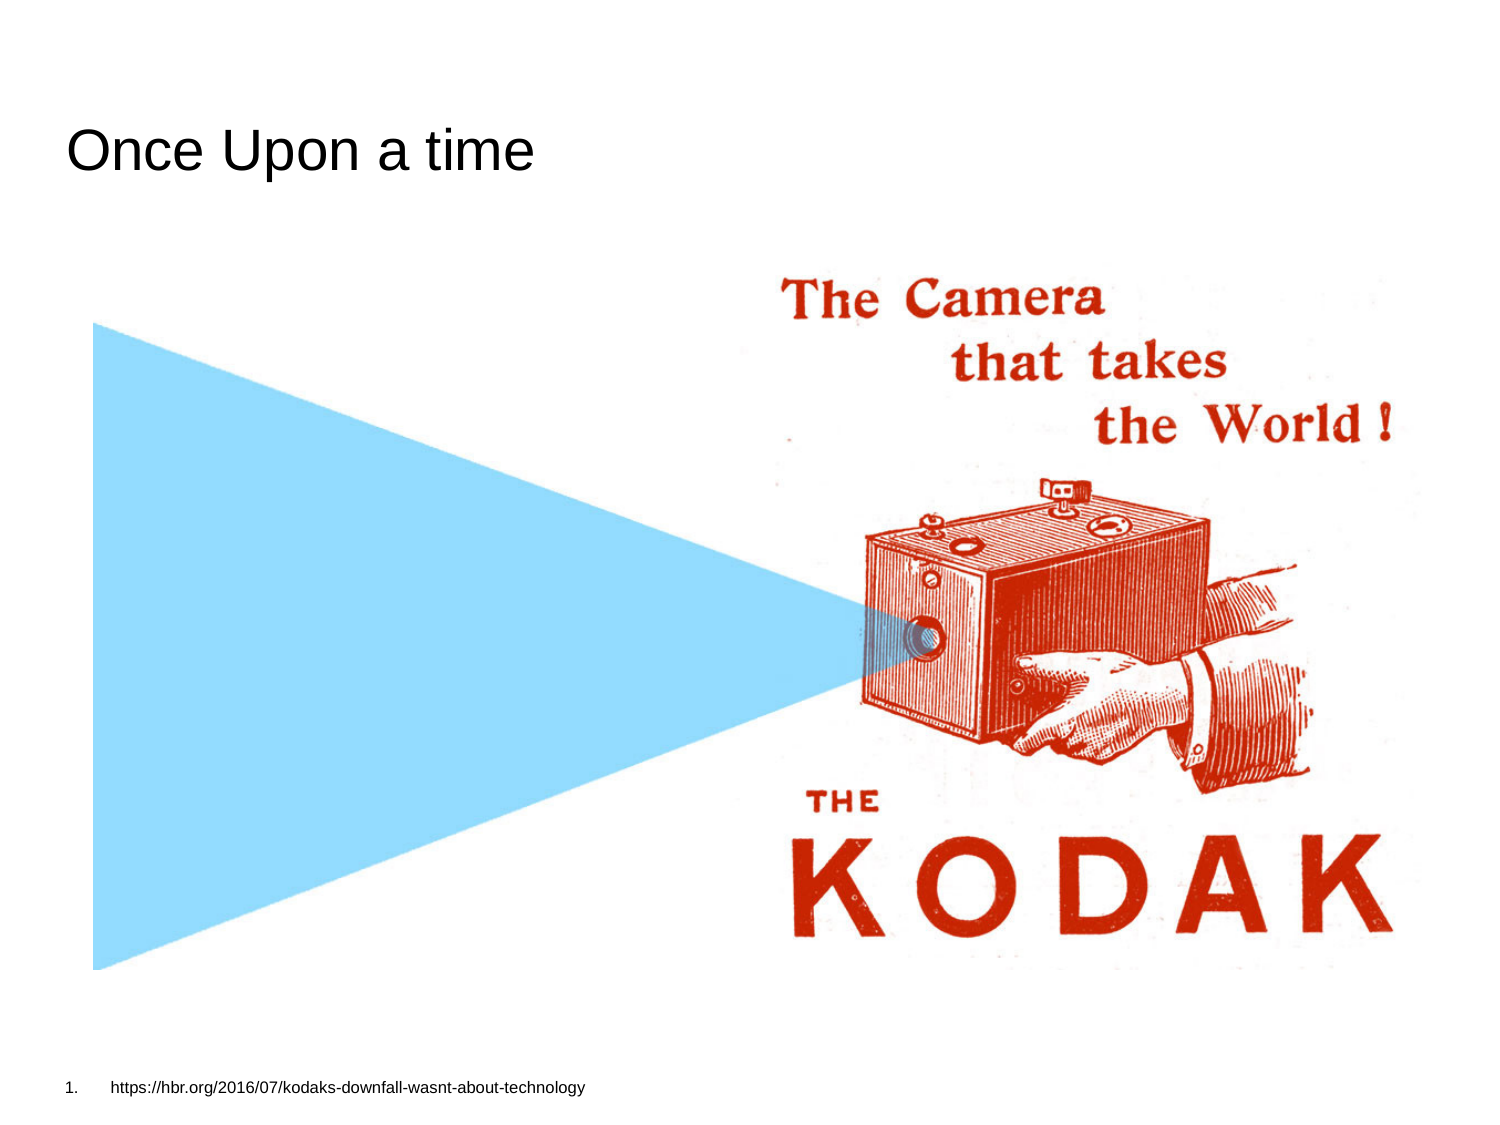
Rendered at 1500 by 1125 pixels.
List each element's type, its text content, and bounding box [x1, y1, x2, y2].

picture [92, 222, 1422, 970]
title Once Upon a time [51, 97, 1449, 223]
text_box https://hbr.org/2016/07/kodaks-downfall-wasnt-about-technology [20, 1061, 1119, 1115]
